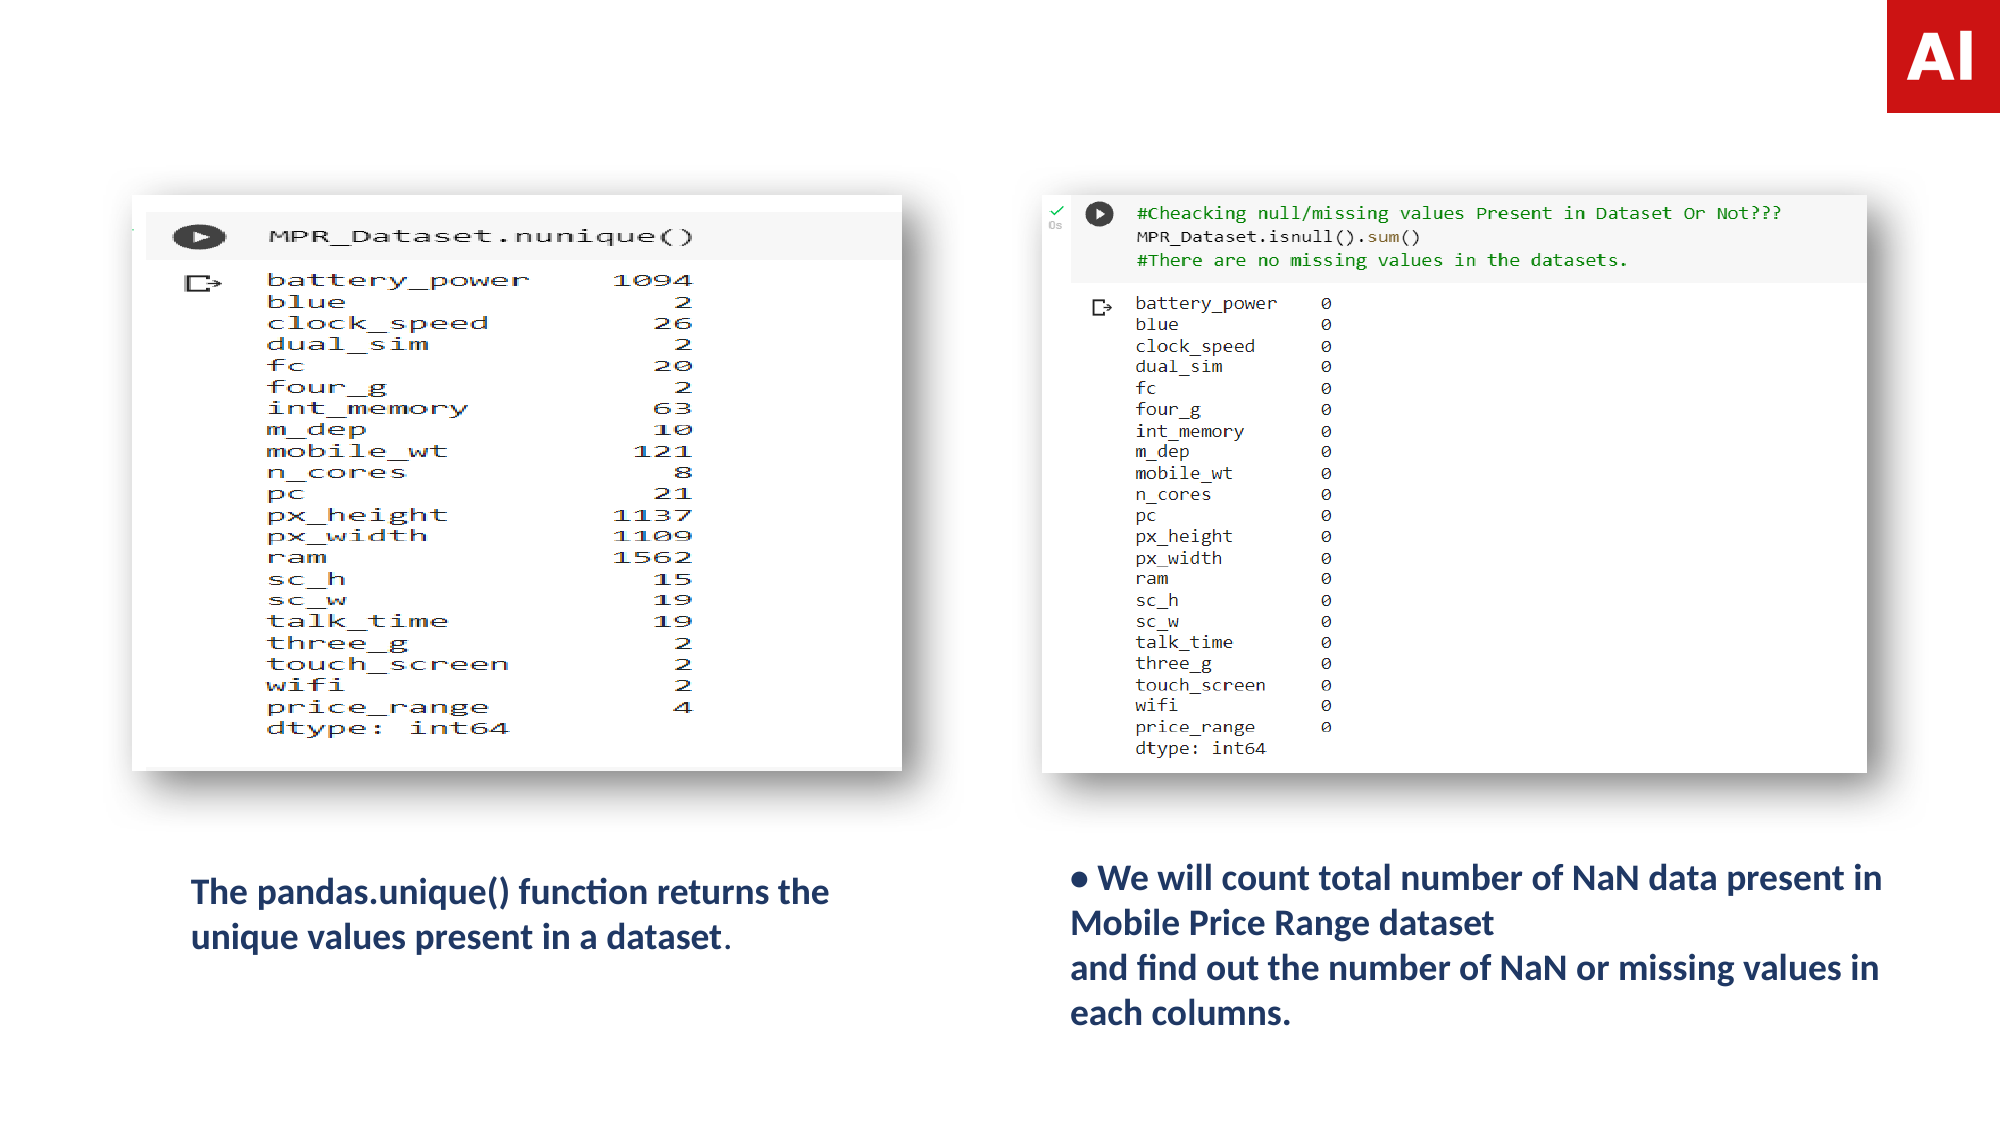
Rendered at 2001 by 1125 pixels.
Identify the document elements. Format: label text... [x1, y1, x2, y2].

text_box • We will count total number of NaN data present in Mobile Price Range dataset and find out the number of NaN or missing values in each columns. [1055, 845, 1921, 1041]
picture [132, 195, 903, 772]
text_box The pandas.unique() function returns the unique values present in a dataset. [175, 859, 945, 965]
picture [1041, 195, 1868, 774]
picture [1886, 0, 2000, 114]
